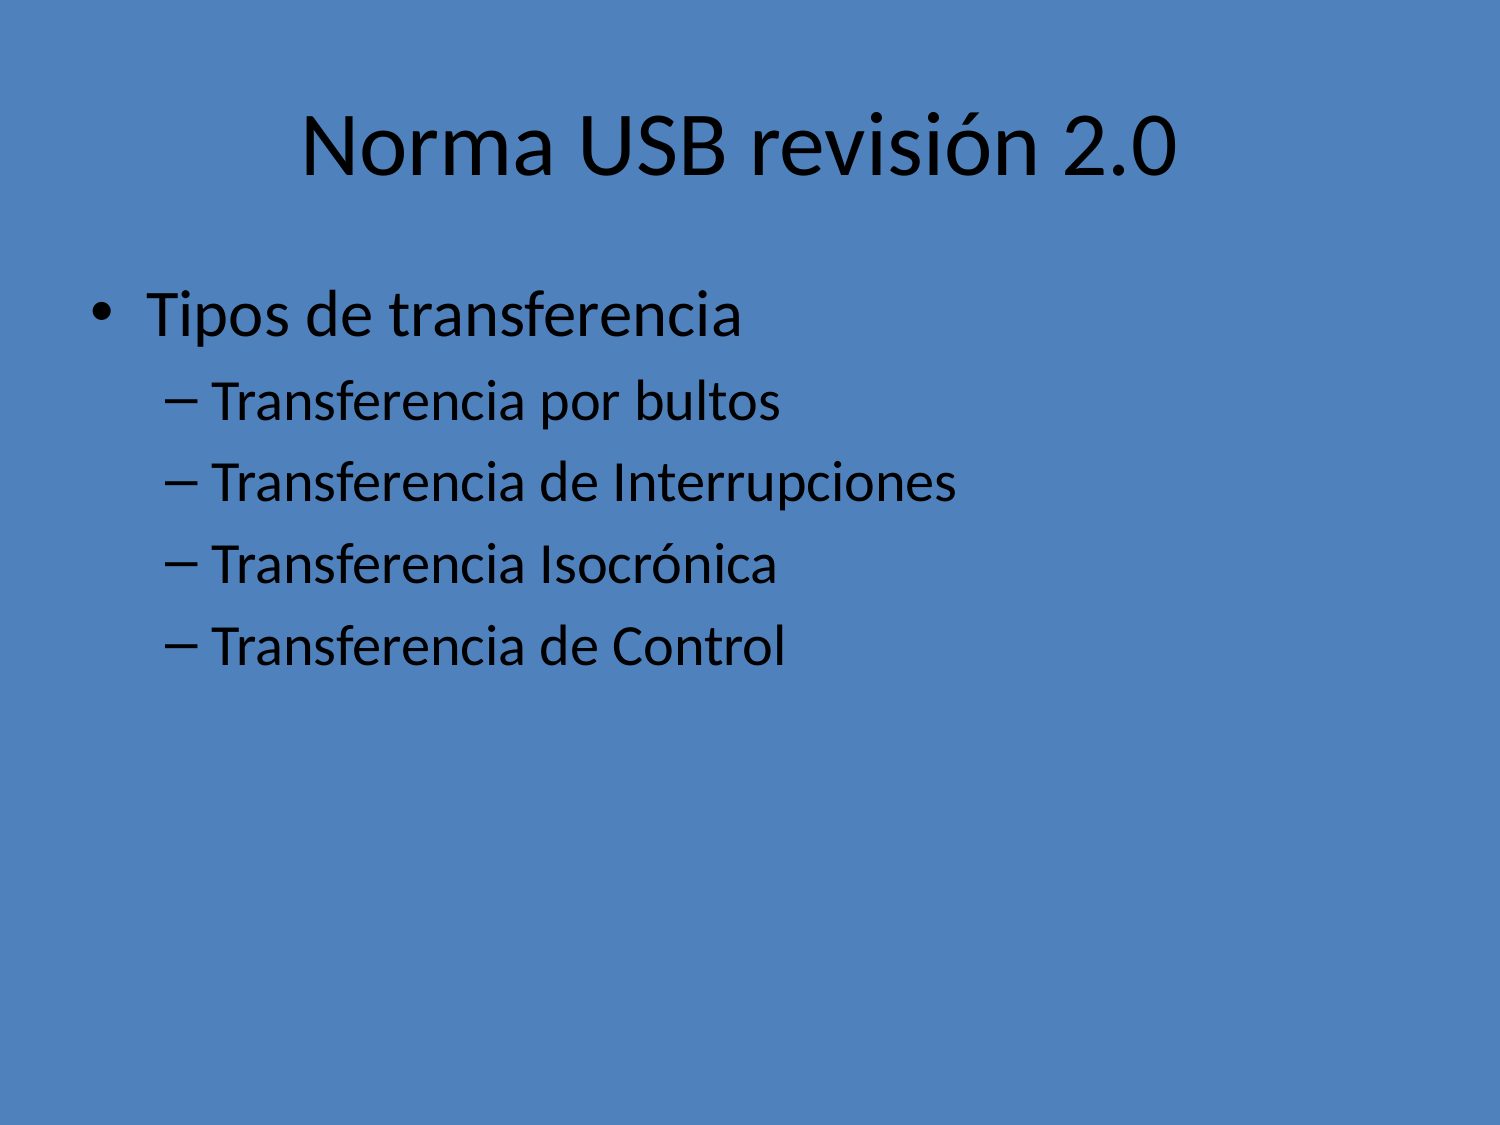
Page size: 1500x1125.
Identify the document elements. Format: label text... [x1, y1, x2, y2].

list Tipos de transferencia Transferencia por bultos Transferencia de Interrupciones Transferencia Isocrónica Transferencia de Control [75, 262, 1425, 1005]
title Norma USB revisión 2.0 [75, 45, 1425, 233]
